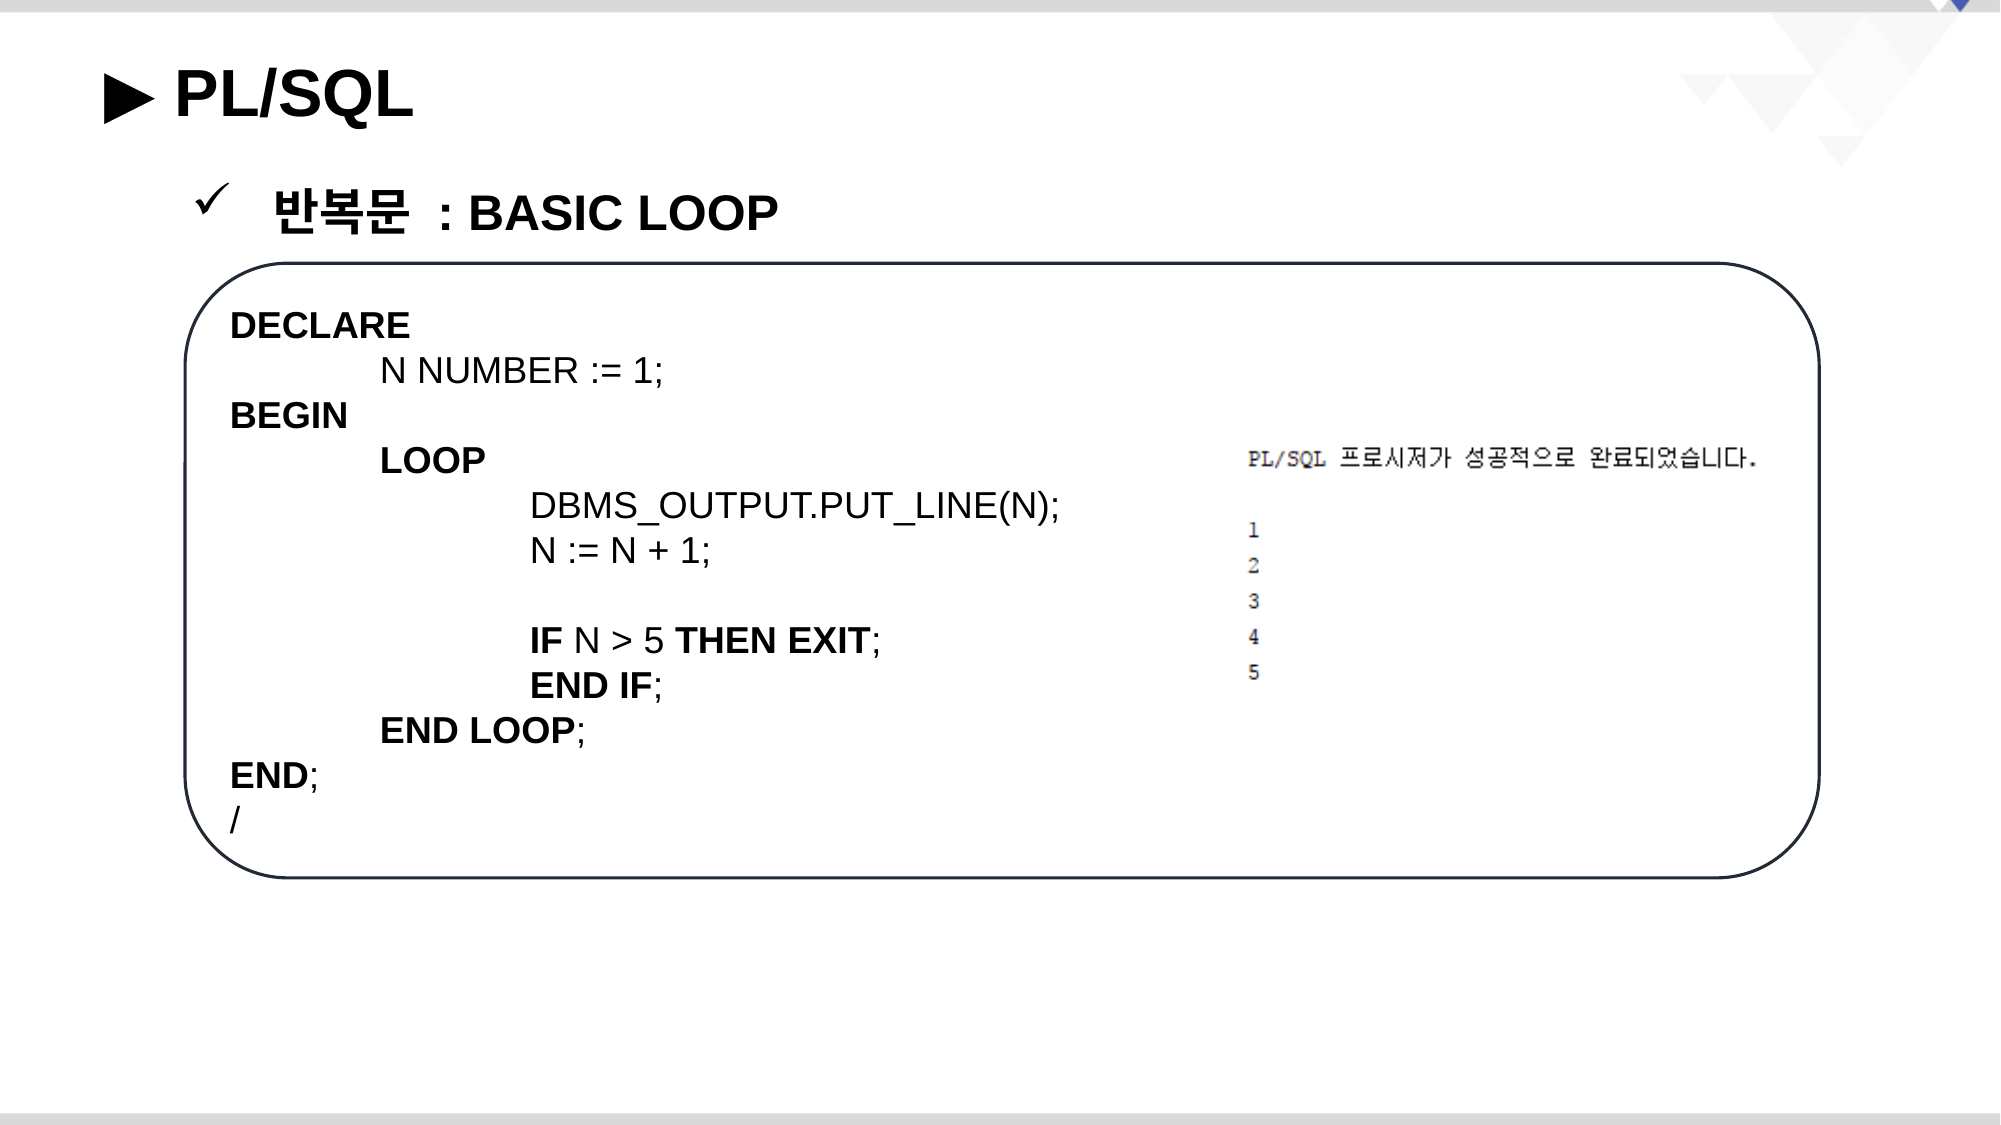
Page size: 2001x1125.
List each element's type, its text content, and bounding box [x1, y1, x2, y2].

text_box 반복문 : BASIC LOOP [176, 172, 794, 248]
picture [0, 0, 2001, 1113]
text_box DECLARE N NUMBER := 1; BEGIN LOOP DBMS_OUTPUT.PUT_LINE(N); N := N + 1; IF N > 5 THEN EXIT; END IF; END LOOP; END; / [183, 262, 1821, 879]
text_box ▶ PL/SQL [90, 42, 1980, 137]
